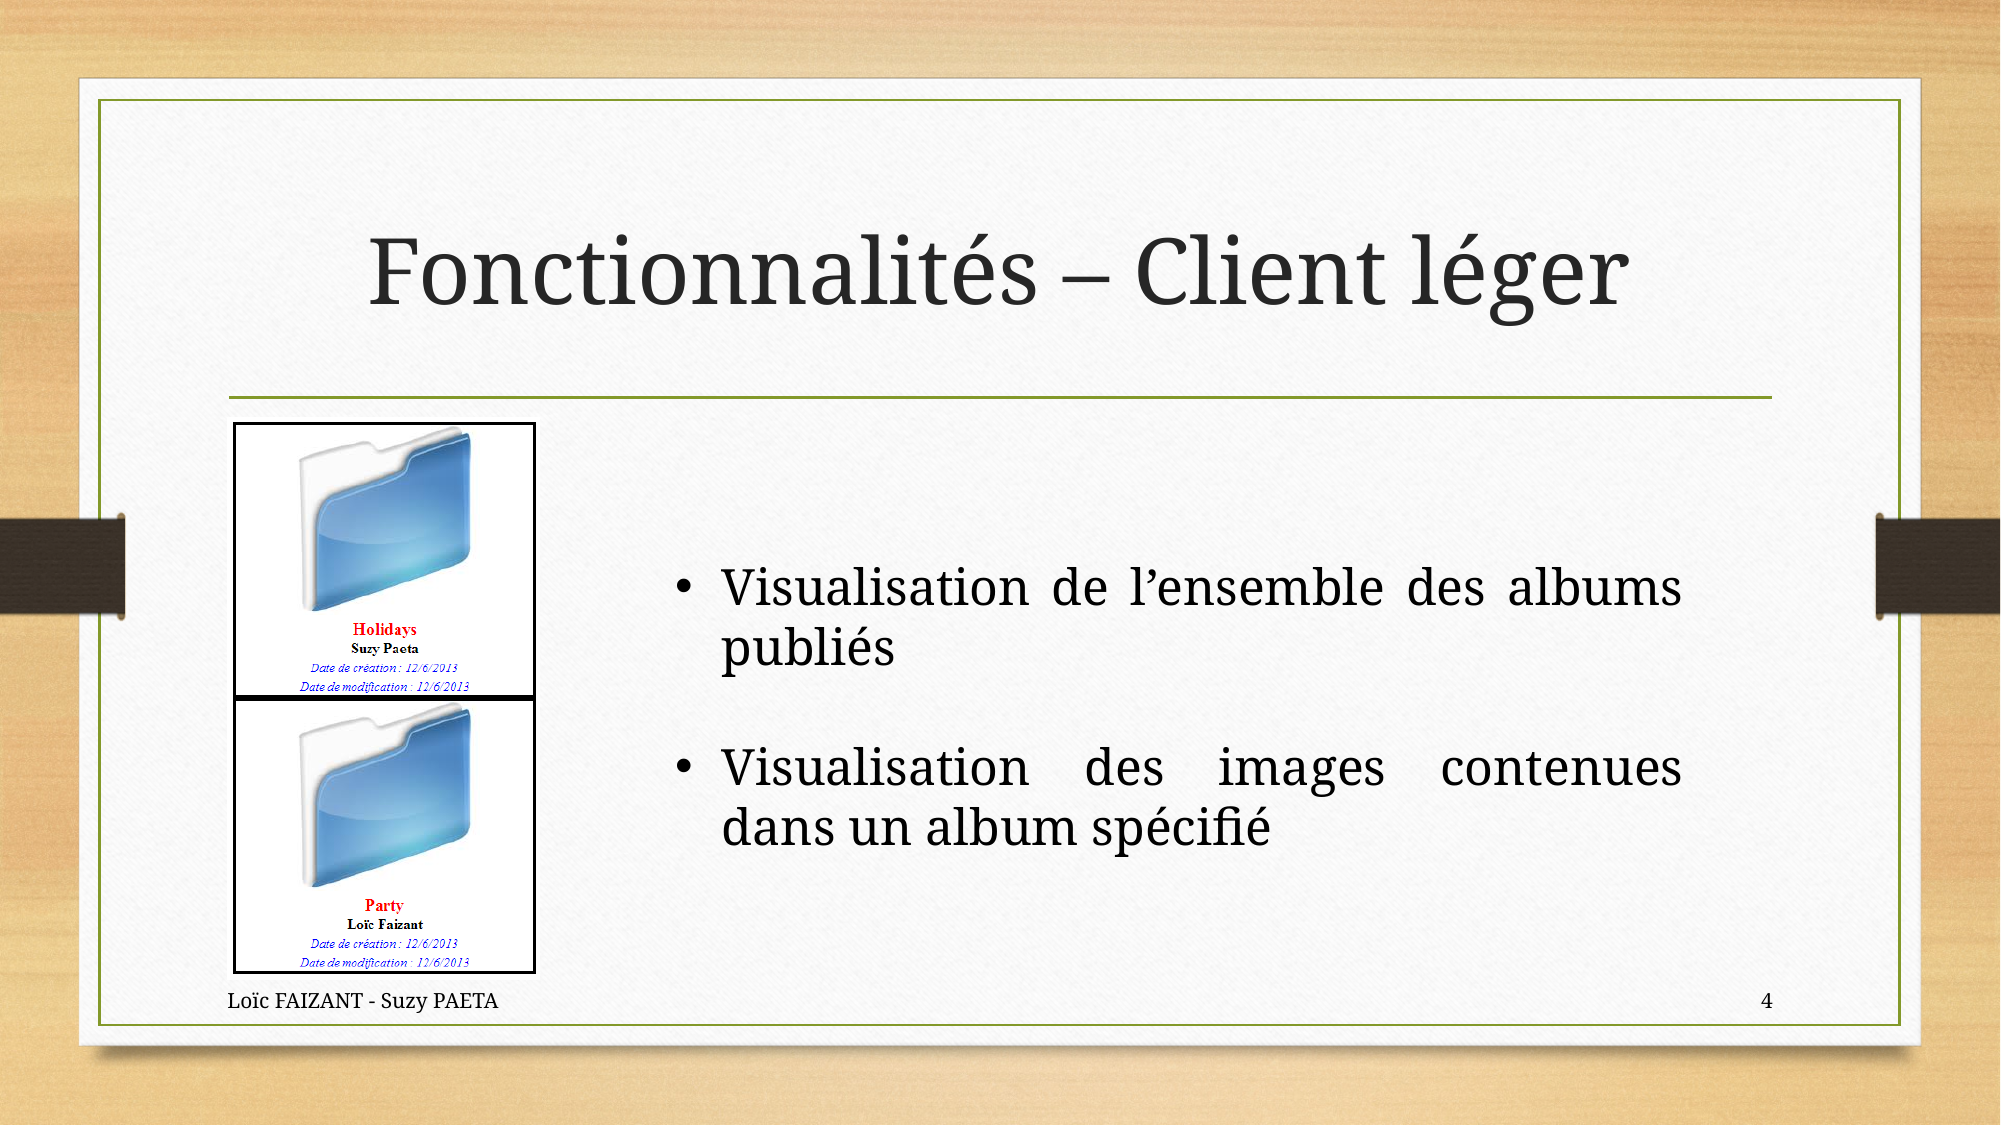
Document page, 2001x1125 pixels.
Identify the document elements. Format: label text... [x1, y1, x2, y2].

footer Loïc FAIZANT - Suzy PAETA [212, 979, 1411, 1025]
text_box Visualisation de l’ensemble des albums publiés Visualisation des images contenues dans un album spécifié [660, 548, 1699, 863]
title Fonctionnalités – Client léger [212, 161, 1788, 375]
picture [0, 0, 2001, 1125]
slide_number 4 [1698, 979, 1788, 1025]
